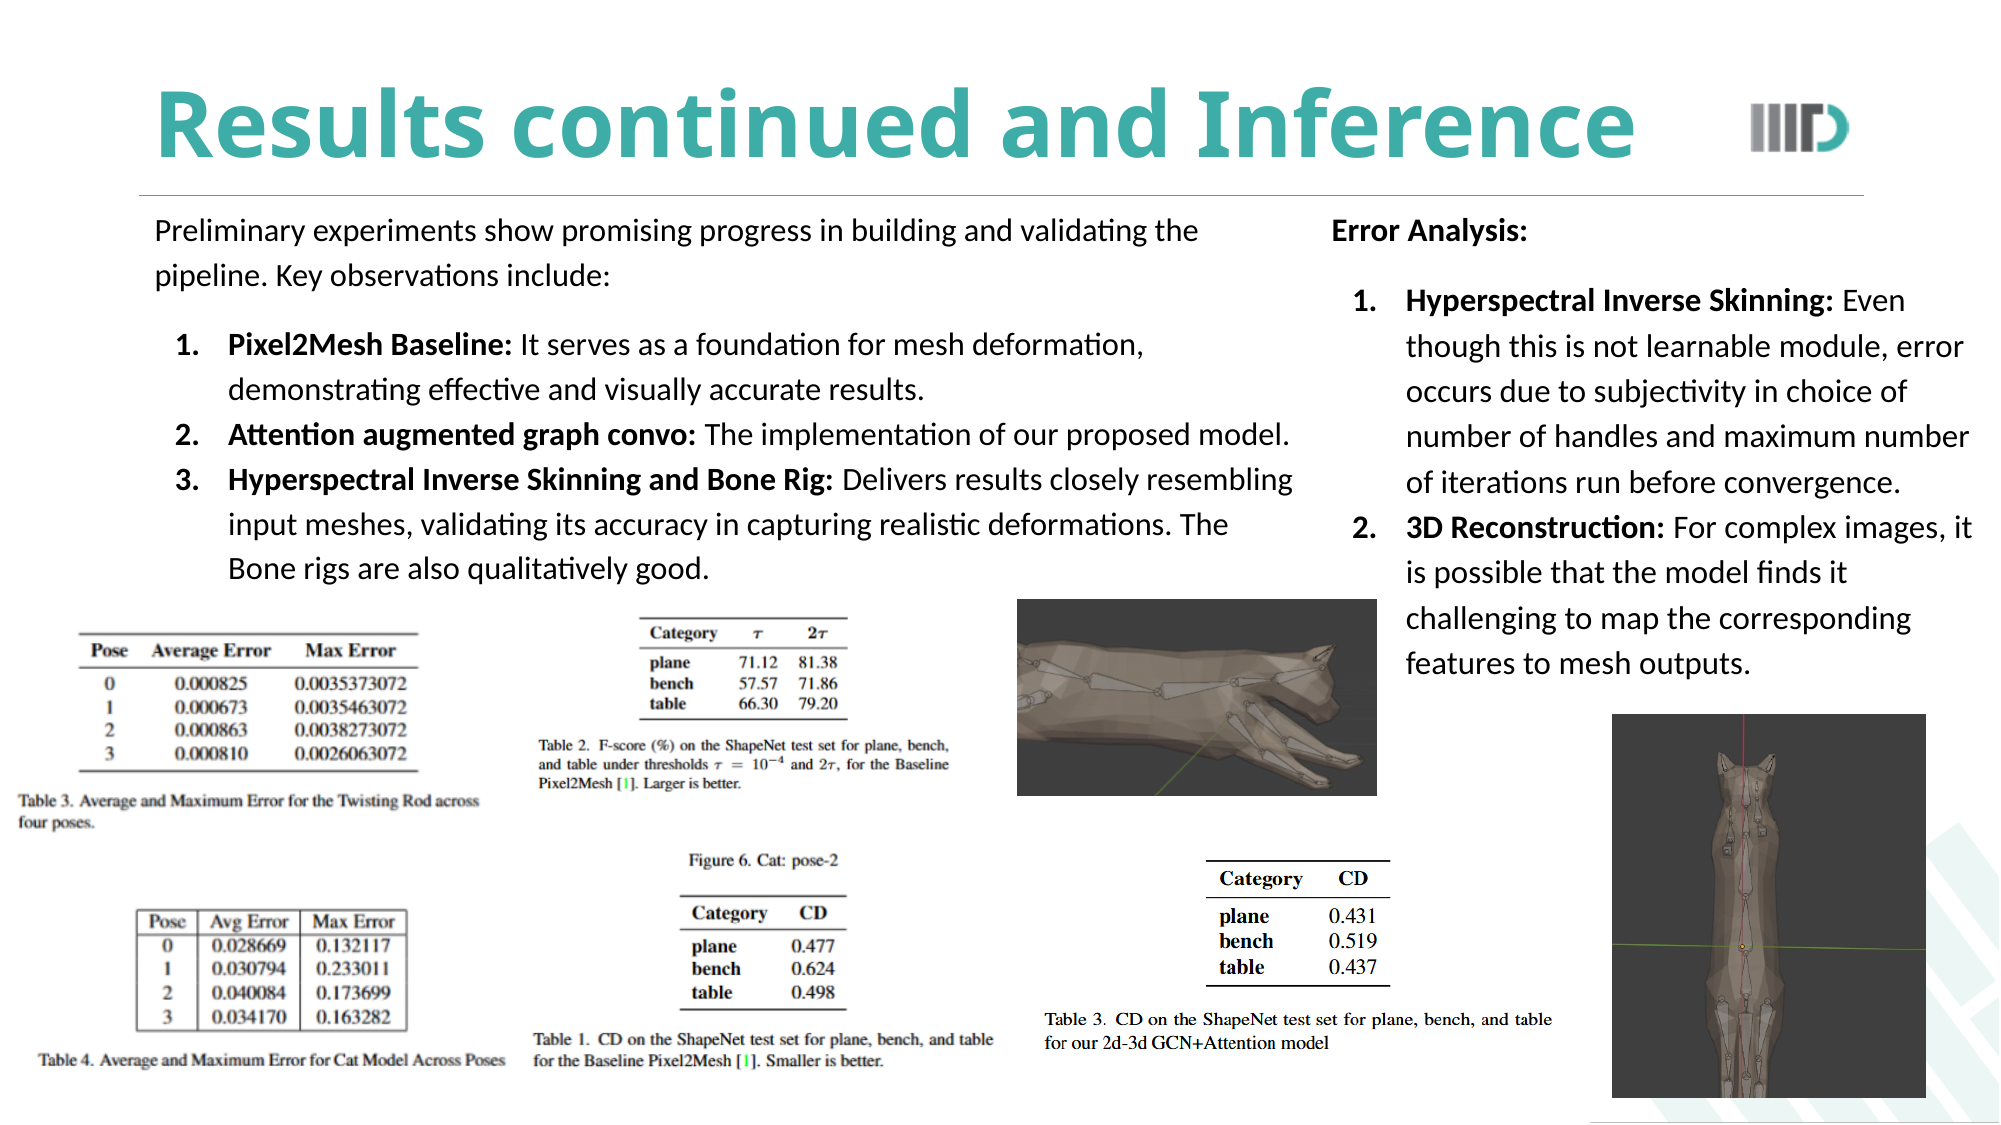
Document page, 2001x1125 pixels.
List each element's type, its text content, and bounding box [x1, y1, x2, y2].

list Error Analysis: Hyperspectral Inverse Skinning: Even though this is not learnable module, error occurs due to subjectivity in choice of number of handles and maximum number of iterations run before convergence. 3D Reconstruction: For complex images, it is possible that the model finds it challenging to map the corresponding features to mesh outputs. [1316, 195, 2000, 692]
list Preliminary experiments show promising progress in building and validating the pipeline. Key observations include: Pixel2Mesh Baseline: It serves as a foundation for mesh deformation, demonstrating effective and visually accurate results. Attention augmented graph convo: The implementation of our proposed model. Hyperspectral Inverse Skinning and Bone Rig: Delivers results closely resembling input meshes, validating its accuracy in capturing realistic deformations. The Bone rigs are also qualitatively good. [139, 195, 1316, 600]
picture [9, 618, 491, 841]
picture [525, 599, 956, 796]
picture [1590, 714, 2000, 1125]
picture [1732, 91, 1864, 165]
picture [1020, 830, 1566, 1070]
picture [1016, 599, 1377, 796]
title Results continued and Inference [138, 60, 1689, 196]
picture [34, 839, 1002, 1079]
